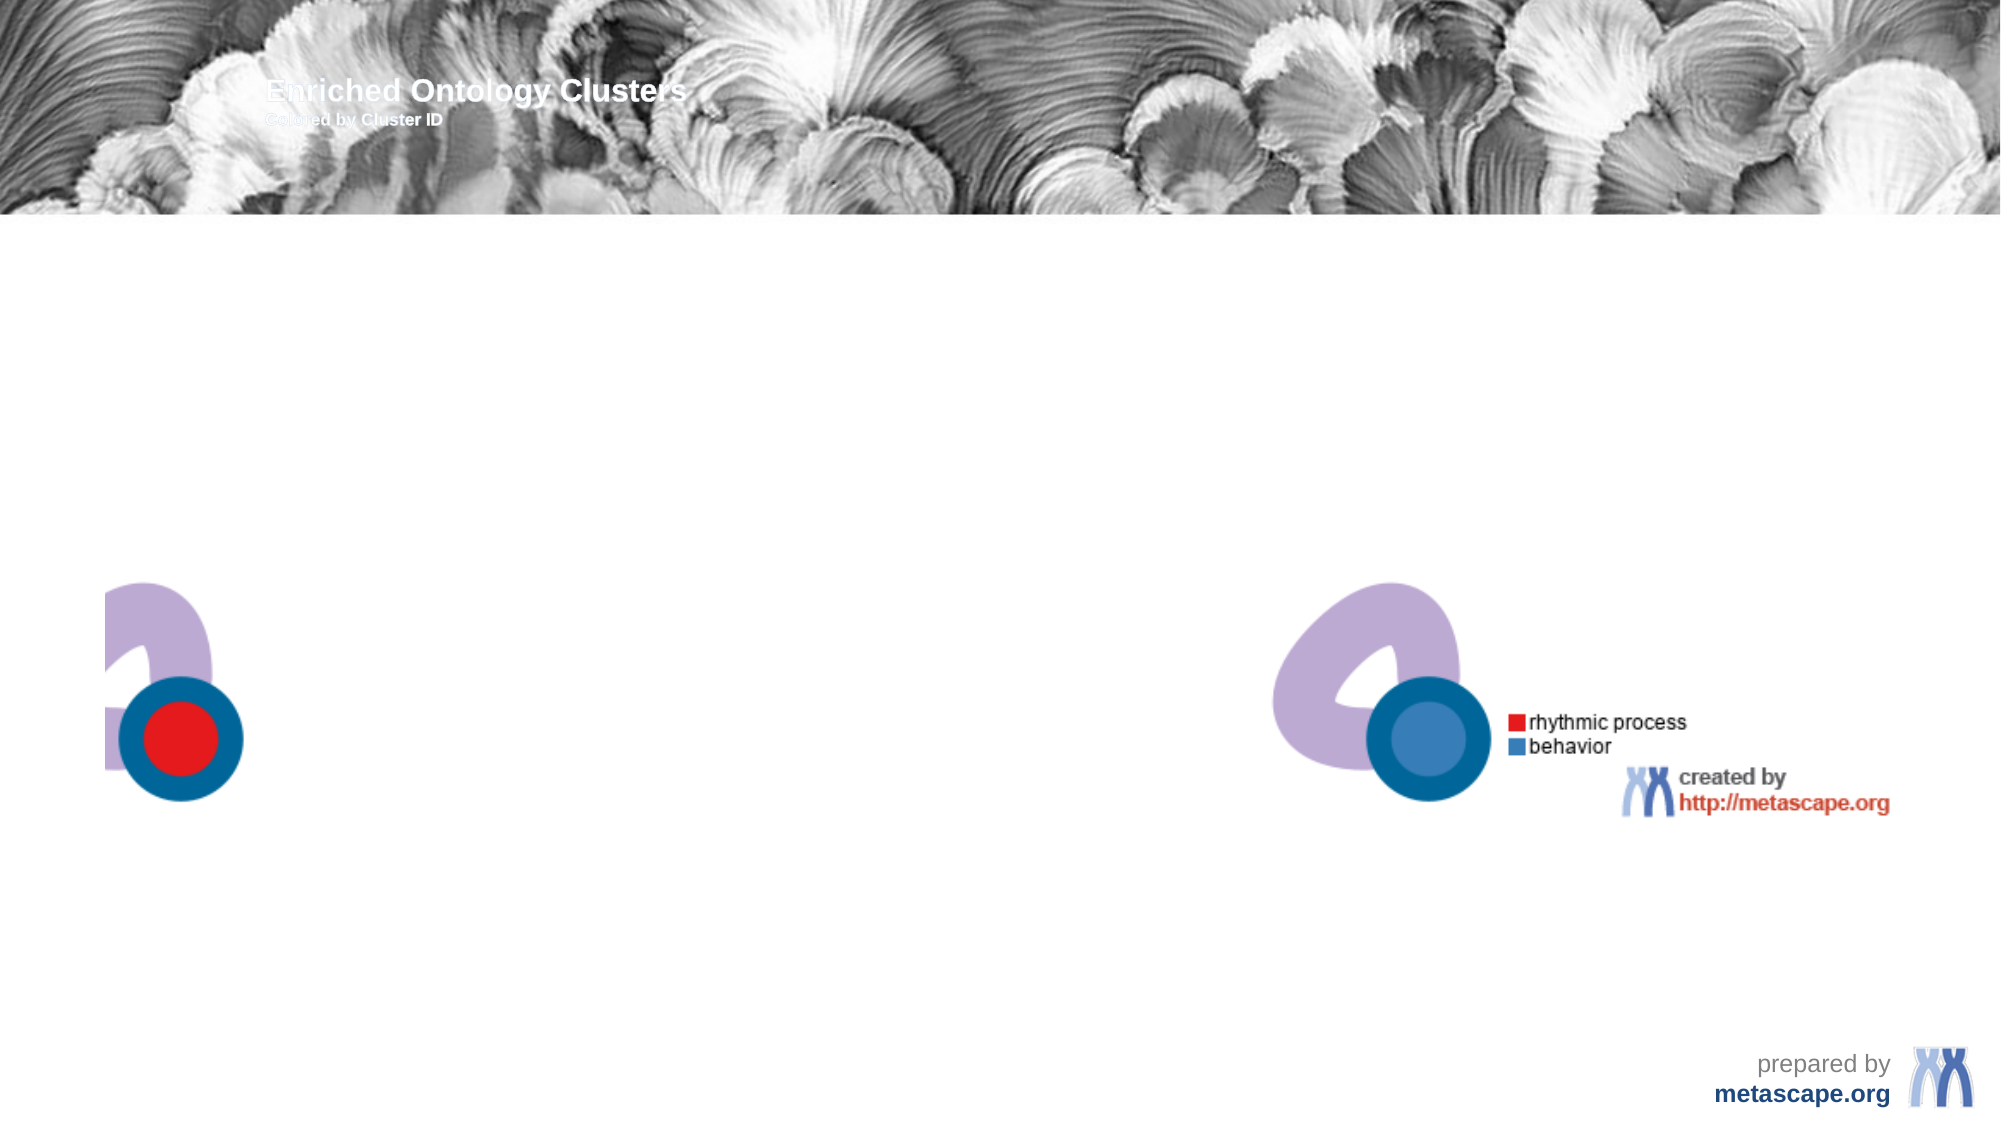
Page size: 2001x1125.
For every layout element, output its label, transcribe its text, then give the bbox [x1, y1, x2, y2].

title Enriched Ontology Clusters Colored by Cluster ID [249, 61, 1600, 137]
picture [0, 0, 2001, 1125]
